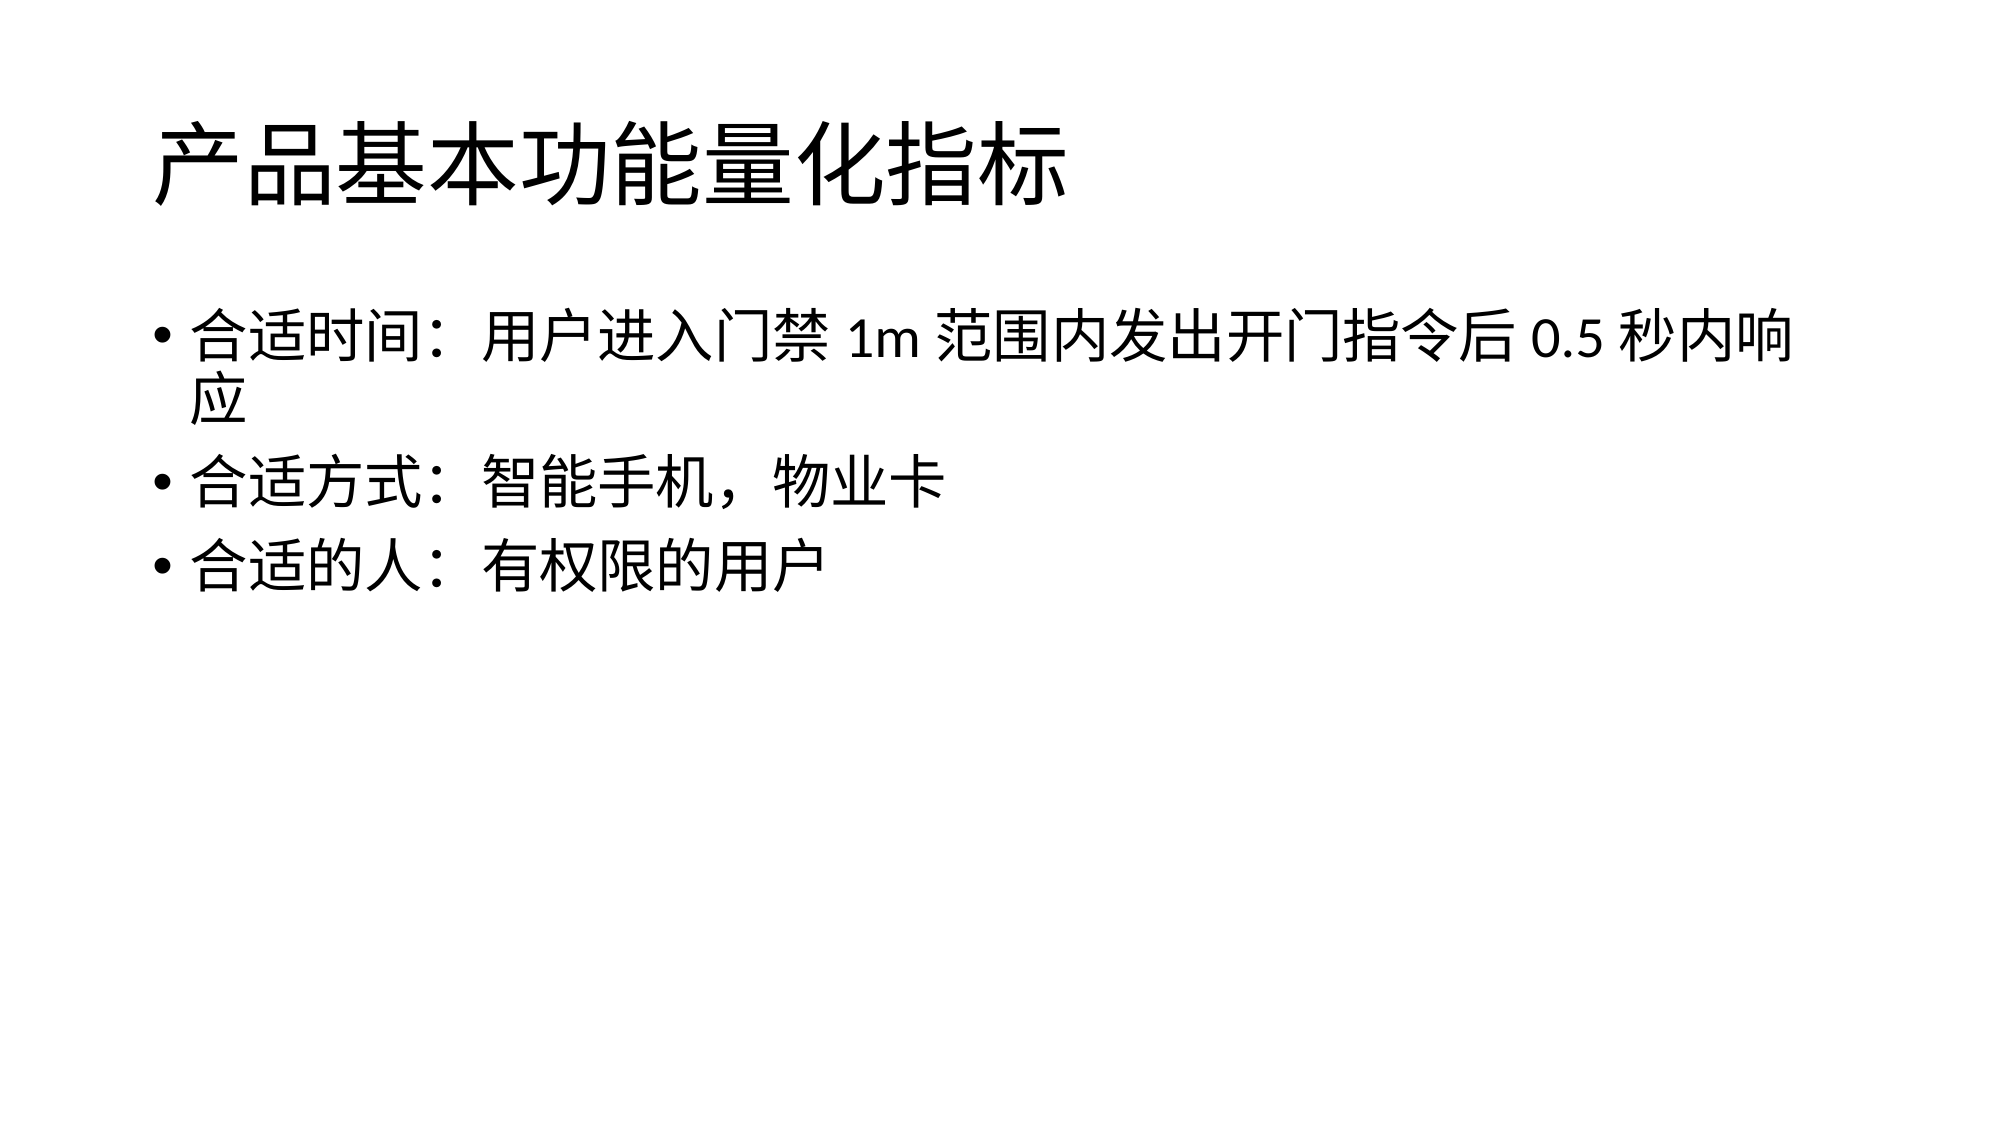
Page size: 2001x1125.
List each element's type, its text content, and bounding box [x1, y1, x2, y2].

title 产品基本功能量化指标 [137, 59, 1863, 278]
list 合适时间：用户进入门禁1m范围内发出开门指令后0.5秒内响应 合适方式：智能手机，物业卡 合适的人：有权限的用户 [137, 299, 1863, 1014]
